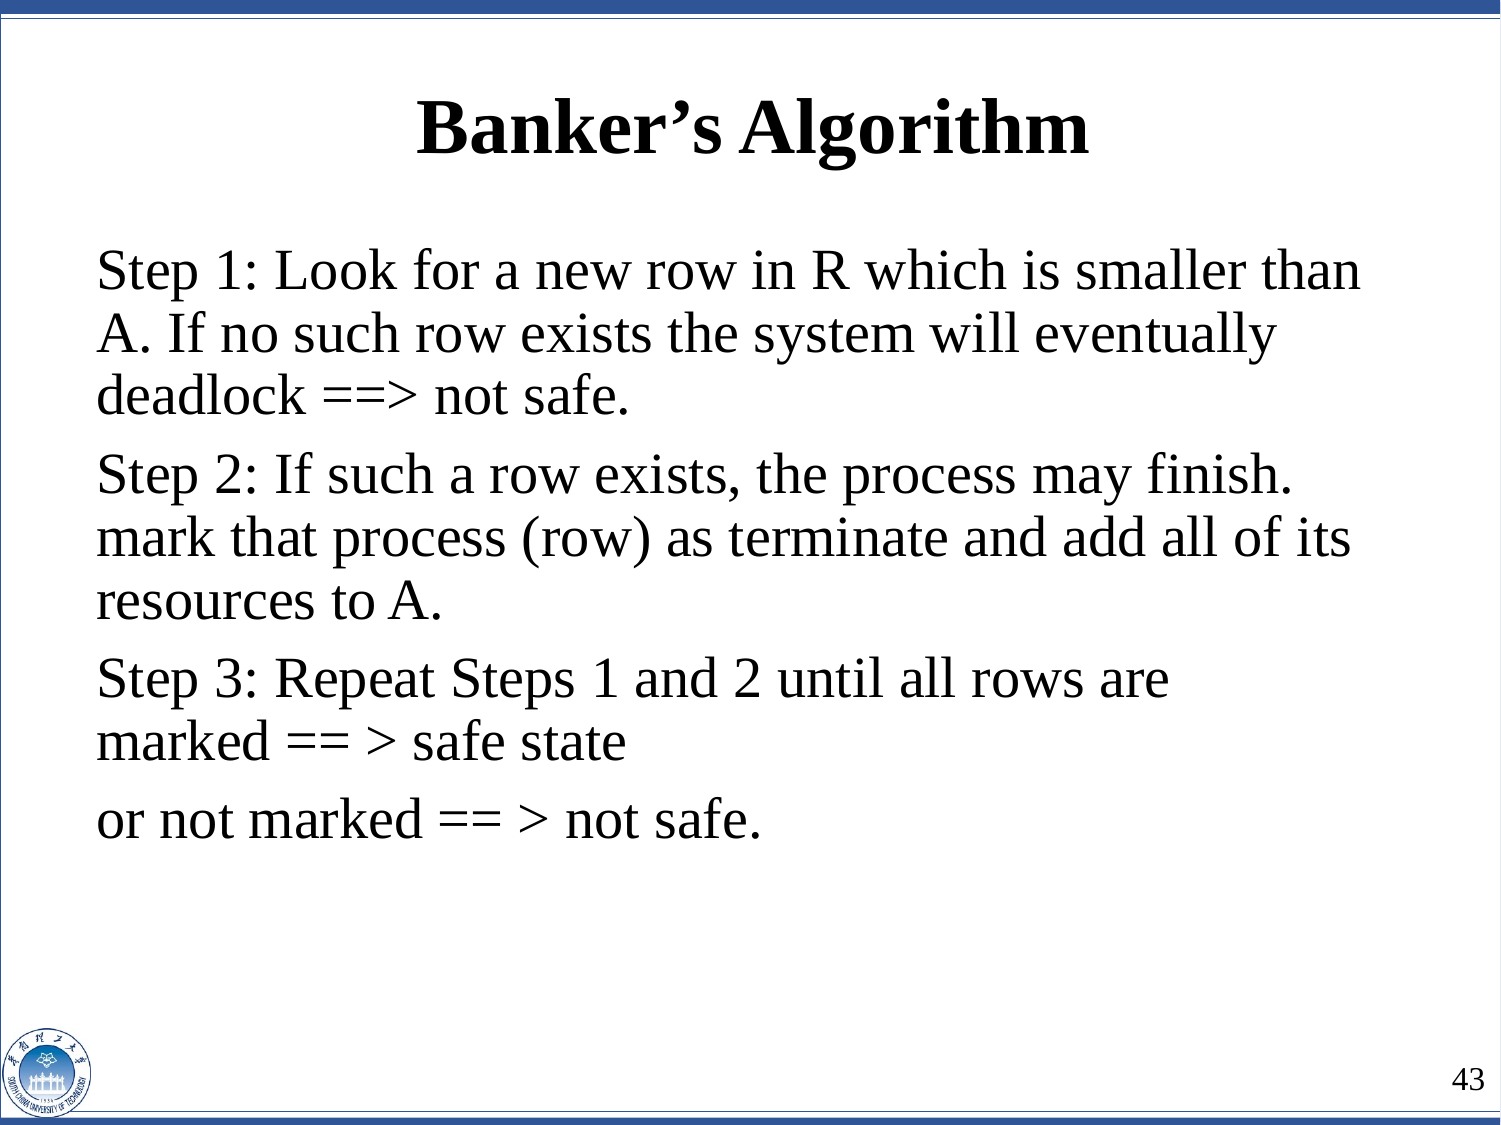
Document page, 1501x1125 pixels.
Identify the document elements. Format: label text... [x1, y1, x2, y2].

picture [2, 1028, 91, 1117]
text_box 43 [1429, 1049, 1501, 1125]
list Step 1: Look for a new row in R which is smaller than A. If no such row exists the system will eventually deadlock ==> not safe. Step 2: If such a row exists, the process may finish. mark that process (row) as terminate and add all of its resources to A. Step 3: Repeat Steps 1 and 2 until all rows are marked == > safe state or not marked == > not safe. [81, 231, 1427, 1040]
title Banker’s Algorithm [107, 19, 1401, 231]
